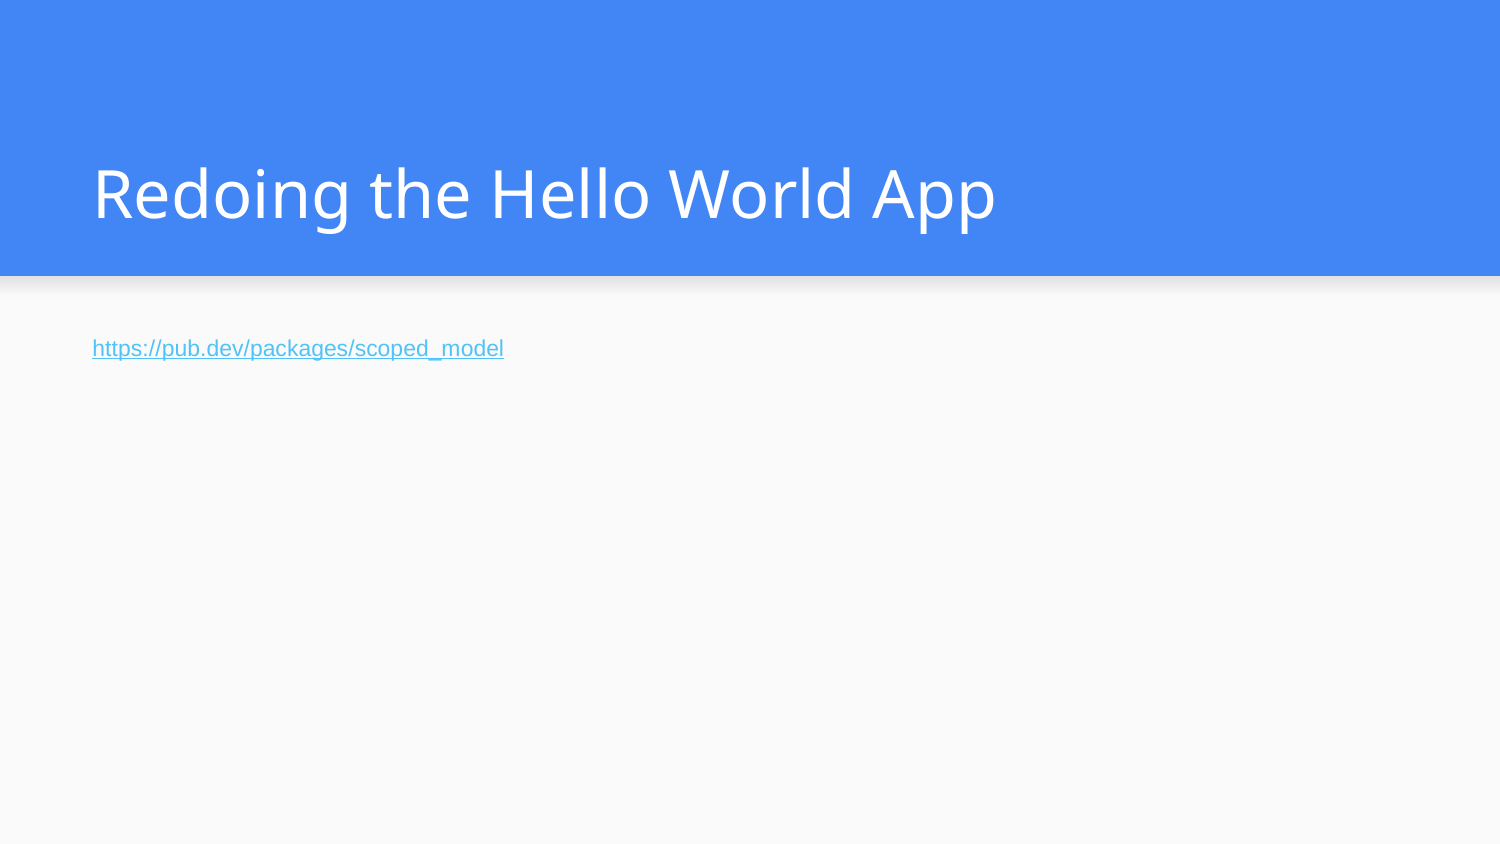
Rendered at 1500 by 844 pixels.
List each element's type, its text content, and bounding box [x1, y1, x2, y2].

list https://pub.dev/packages/scoped_model [77, 314, 1427, 760]
title Redoing the Hello World App [77, 121, 1427, 248]
